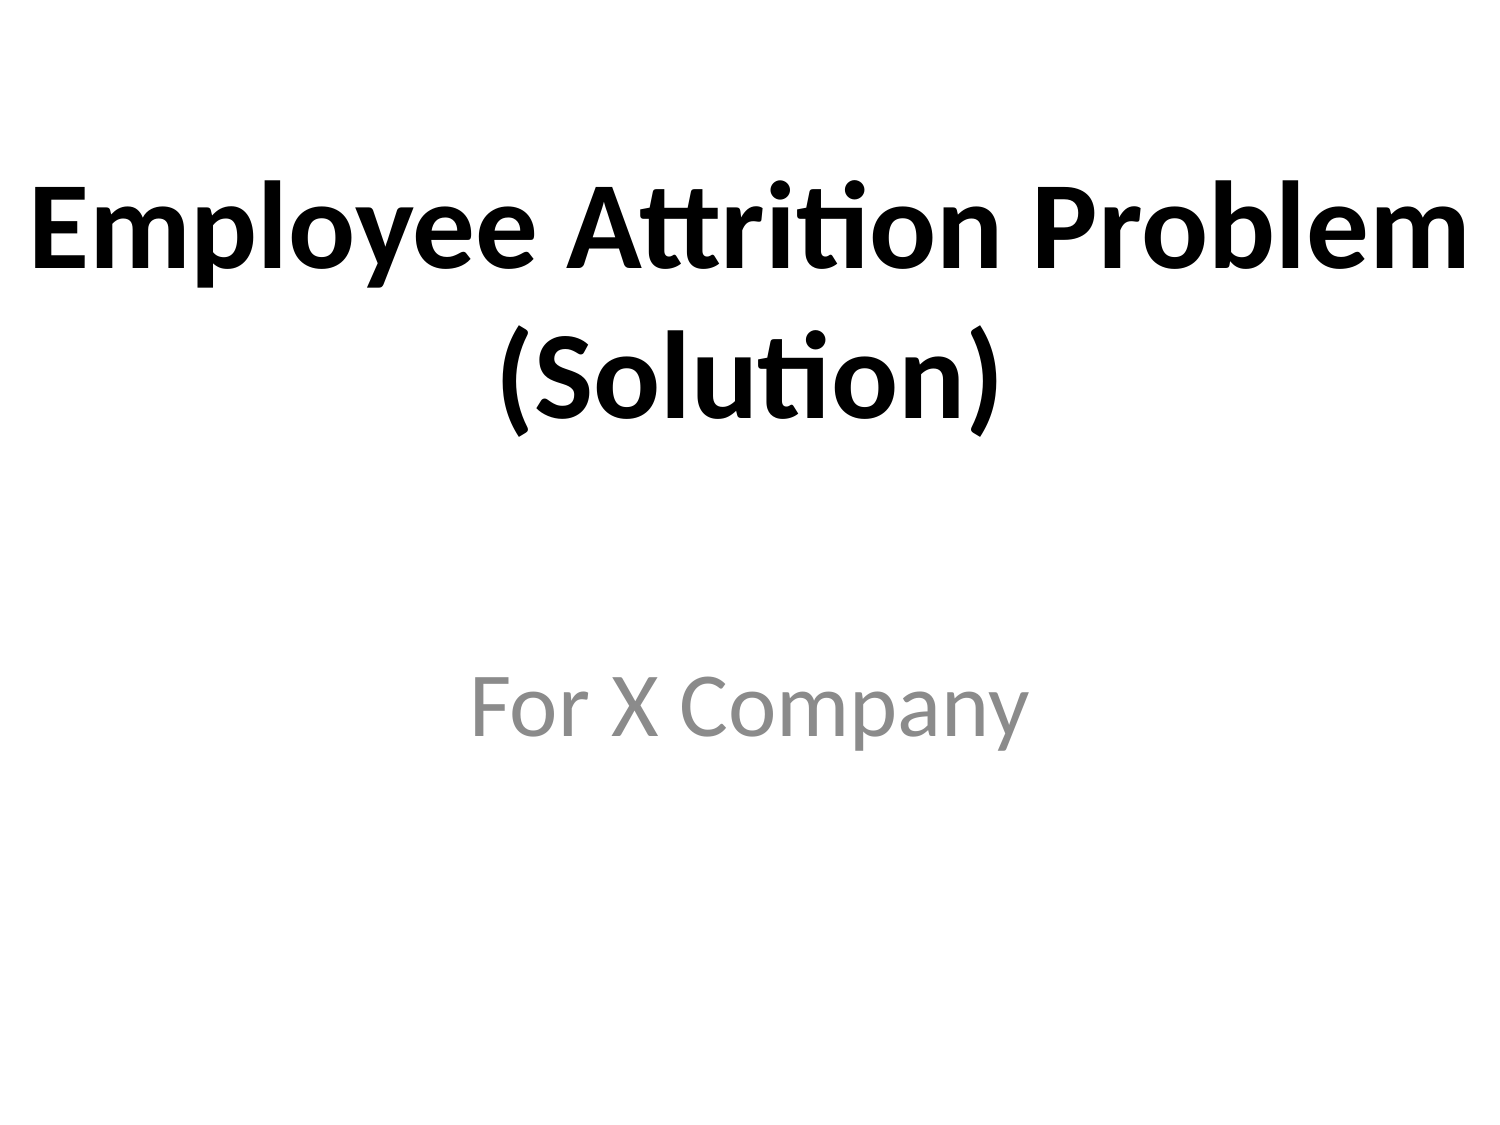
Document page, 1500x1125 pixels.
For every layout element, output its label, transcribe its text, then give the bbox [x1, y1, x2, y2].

title Employee Attrition Problem (Solution) [0, 174, 1500, 563]
subtitle For X Company [225, 637, 1275, 925]
